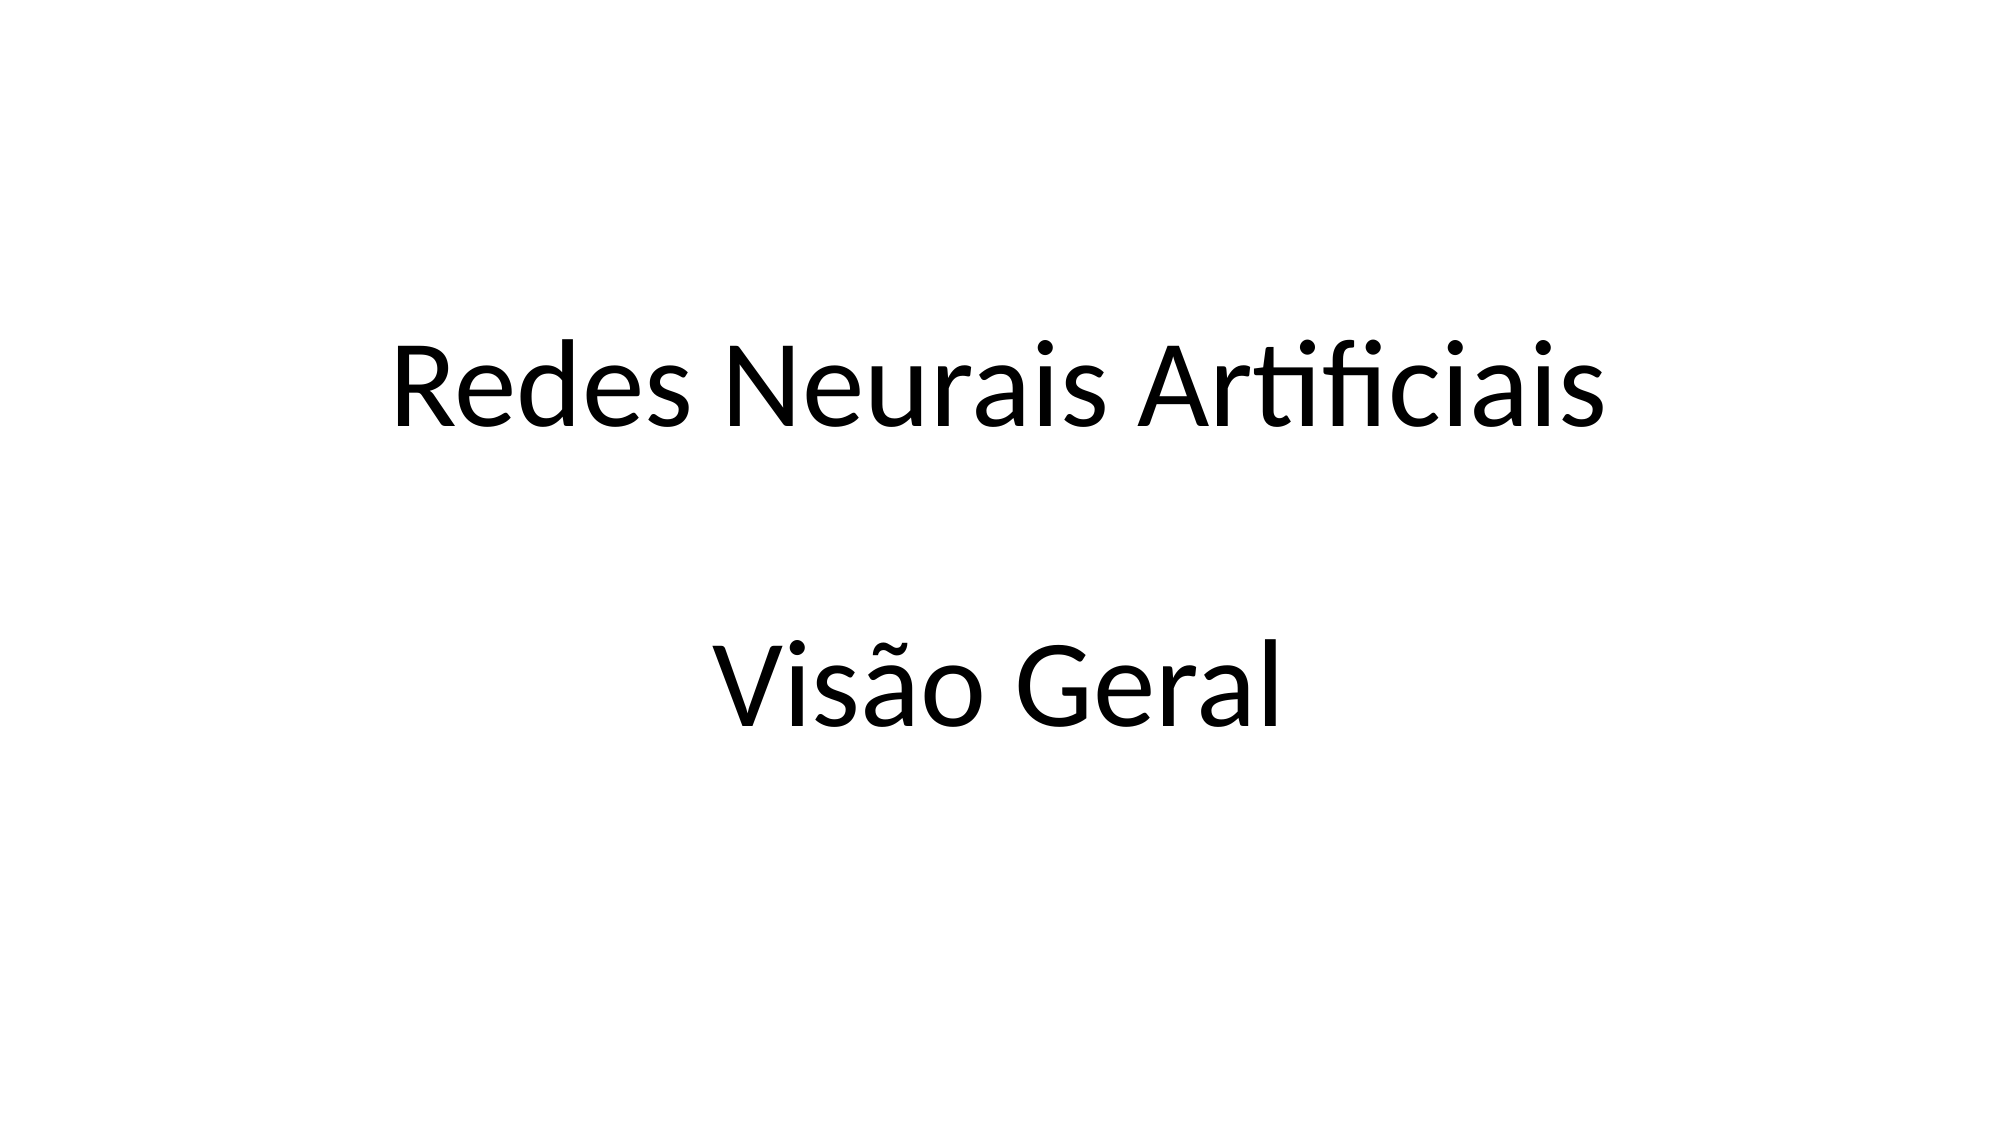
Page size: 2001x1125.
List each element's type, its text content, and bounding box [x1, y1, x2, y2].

text_box Redes Neurais Artificiais Visão Geral [115, 293, 1884, 759]
